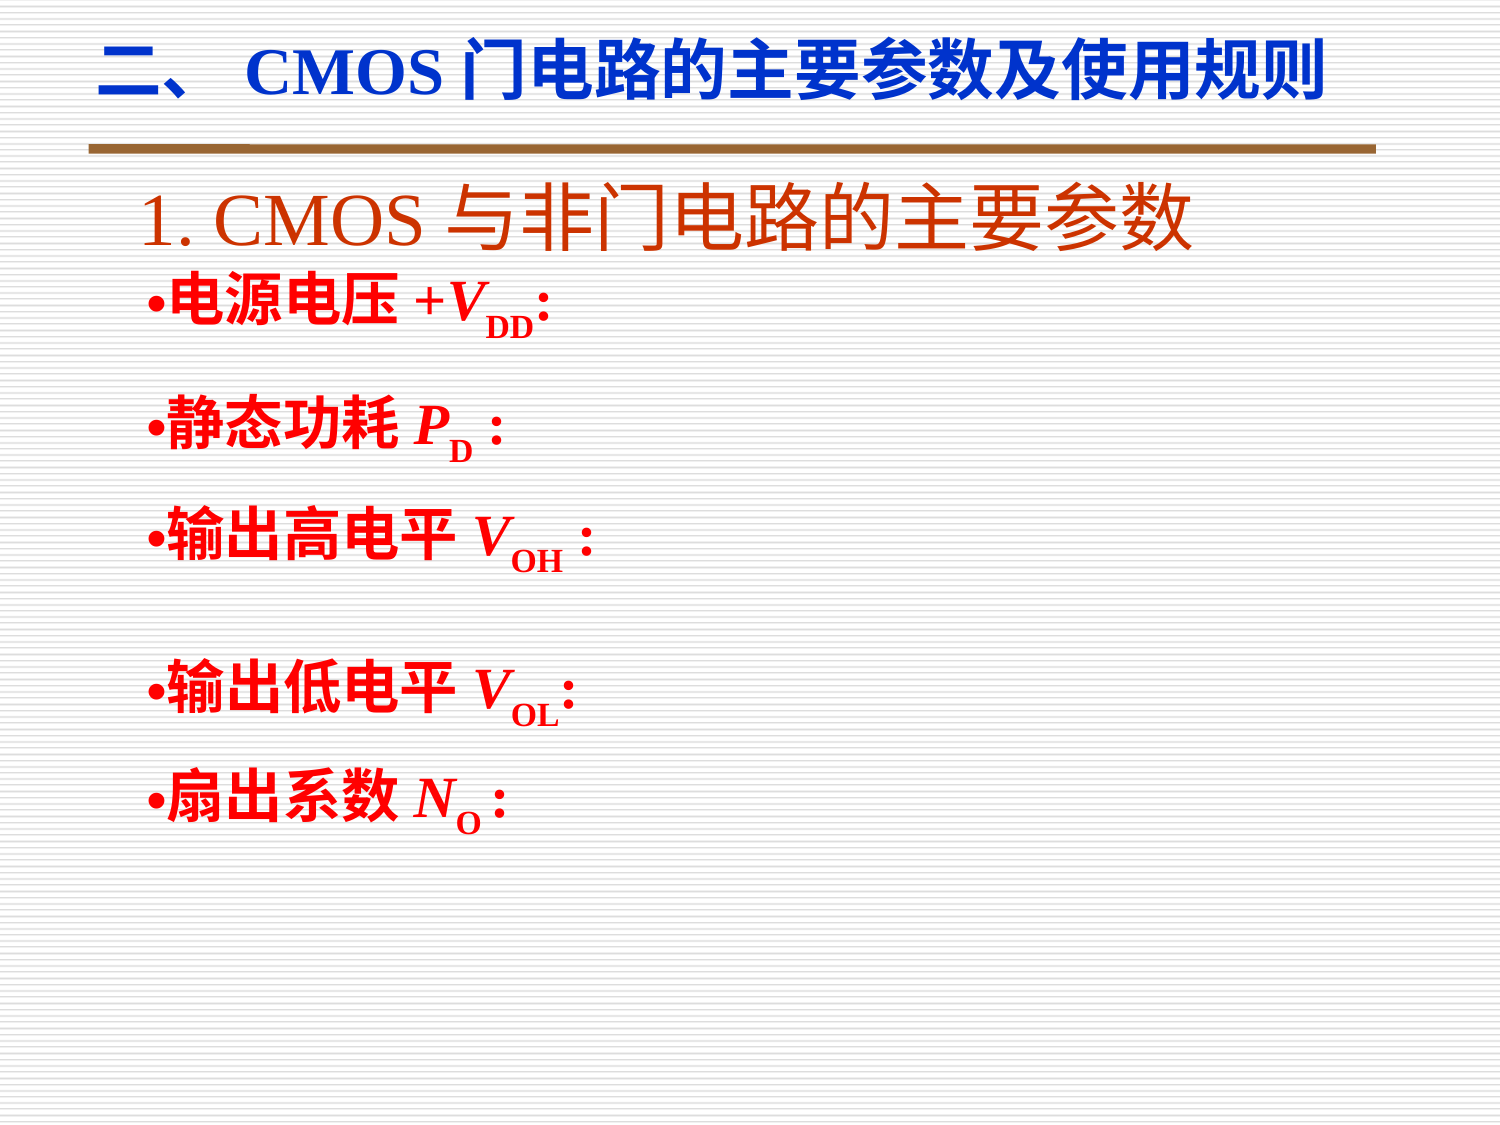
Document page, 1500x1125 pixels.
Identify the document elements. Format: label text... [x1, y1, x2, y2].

text_box 输出低电平VOL: [146, 650, 1500, 741]
text_box 输出高电平VOH : [146, 496, 1436, 587]
title 二、CMOS门电路的主要参数及使用规则 [40, 6, 1379, 119]
text_box 静态功耗PD : [146, 386, 1436, 477]
picture [0, 0, 1500, 1125]
list 1. CMOS与非门电路的主要参数 [123, 162, 1262, 264]
text_box 扇出系数NO : [146, 759, 1436, 849]
text_box 电源电压+VDD: [146, 262, 1436, 353]
